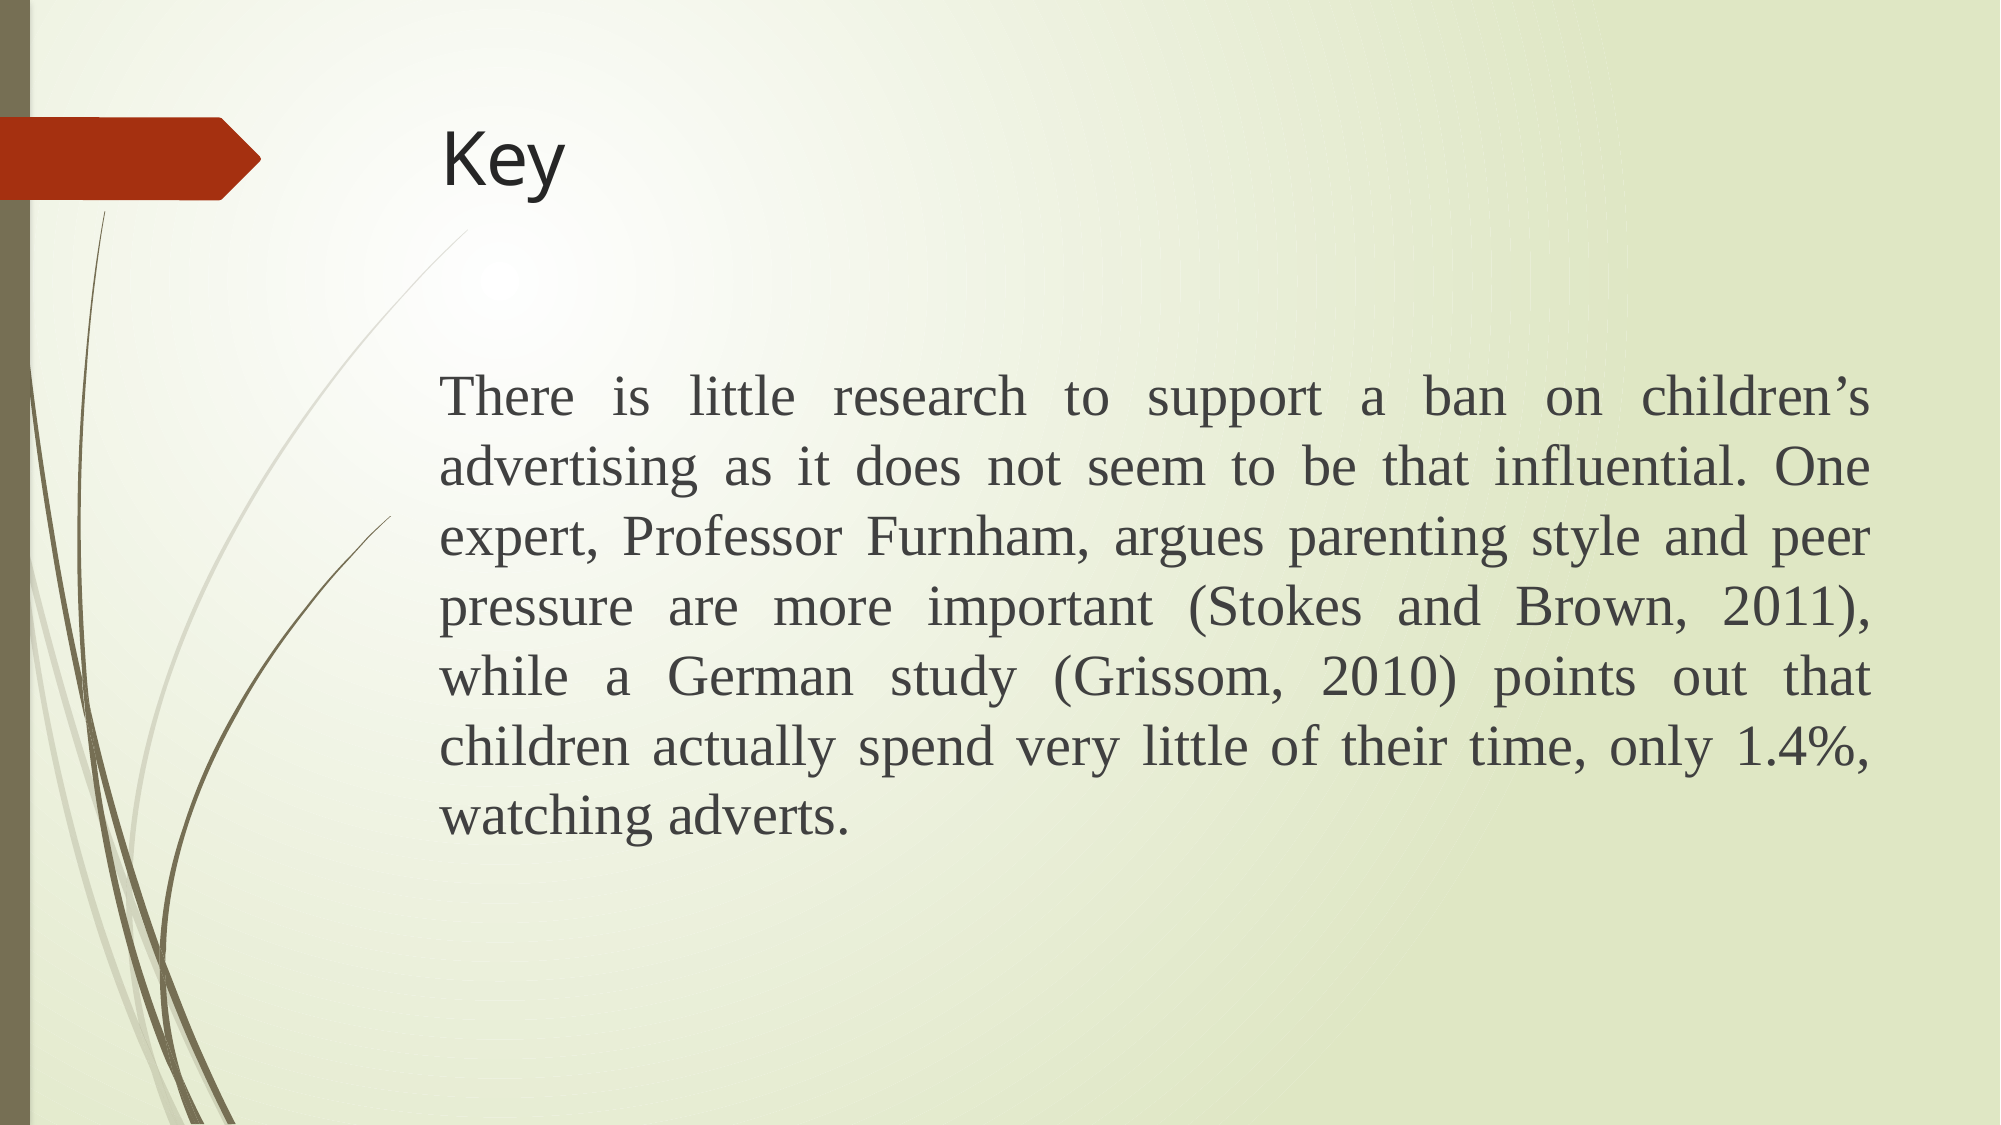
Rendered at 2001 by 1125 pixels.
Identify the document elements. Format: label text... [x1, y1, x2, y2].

list There is little research to support a ban on children’s advertising as it does not seem to be that influential. One expert, Professor Furnham, argues parenting style and peer pressure are more important (Stokes and Brown, 2011), while a German study (Grissom, 2010) points out that children actually spend very little of their time, only 1.4%, watching adverts. [424, 350, 1888, 970]
title Key [425, 102, 1888, 313]
